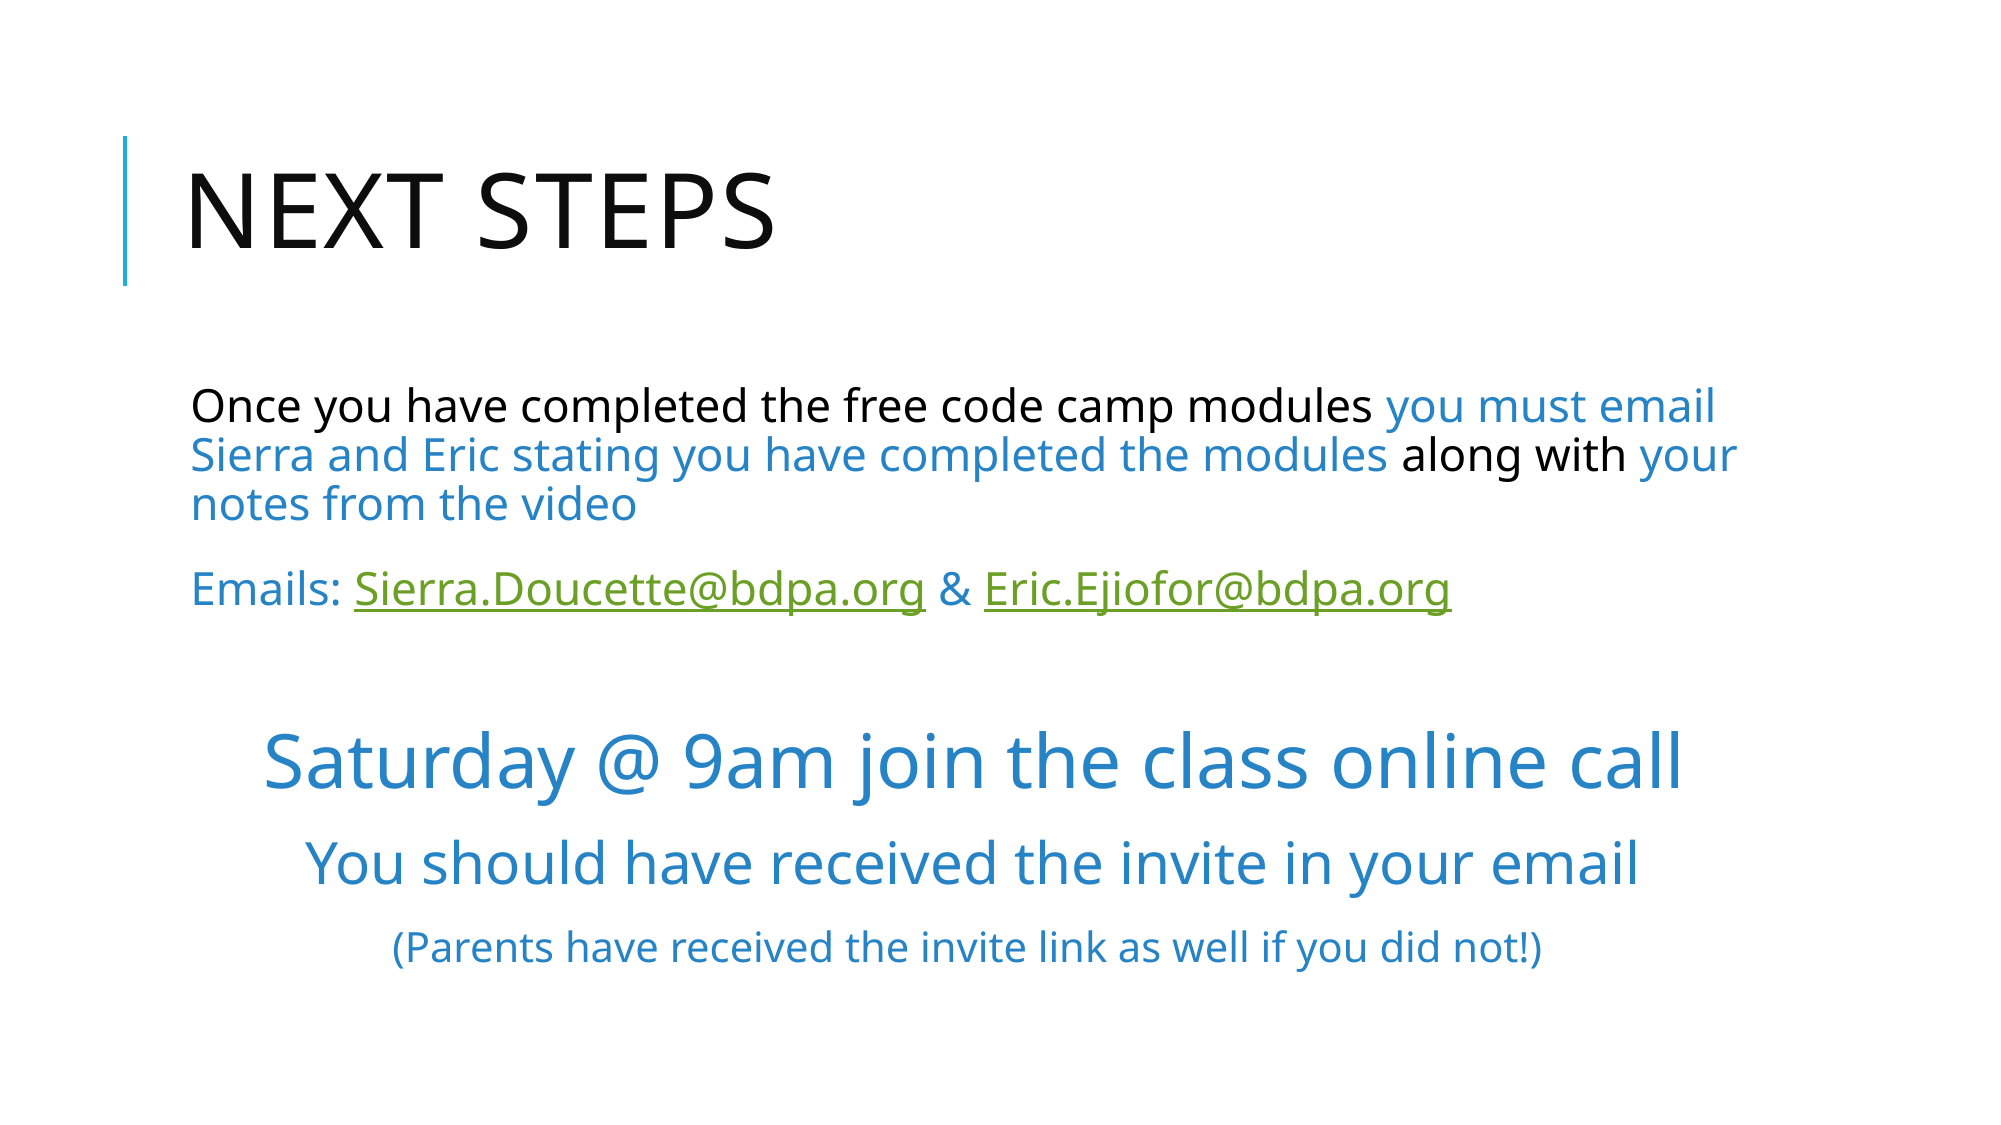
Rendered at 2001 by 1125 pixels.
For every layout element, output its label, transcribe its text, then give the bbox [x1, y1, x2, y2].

list Once you have completed the free code camp modules you must email Sierra and Eric stating you have completed the modules along with your notes from the video Emails: Sierra.Doucette@bdpa.org & Eric.Ejiofor@bdpa.org Saturday @ 9am join the class online call You should have received the invite in your email (Parents have received the invite link as well if you did not!) [168, 375, 1763, 1035]
title Next Steps [168, 96, 1763, 342]
